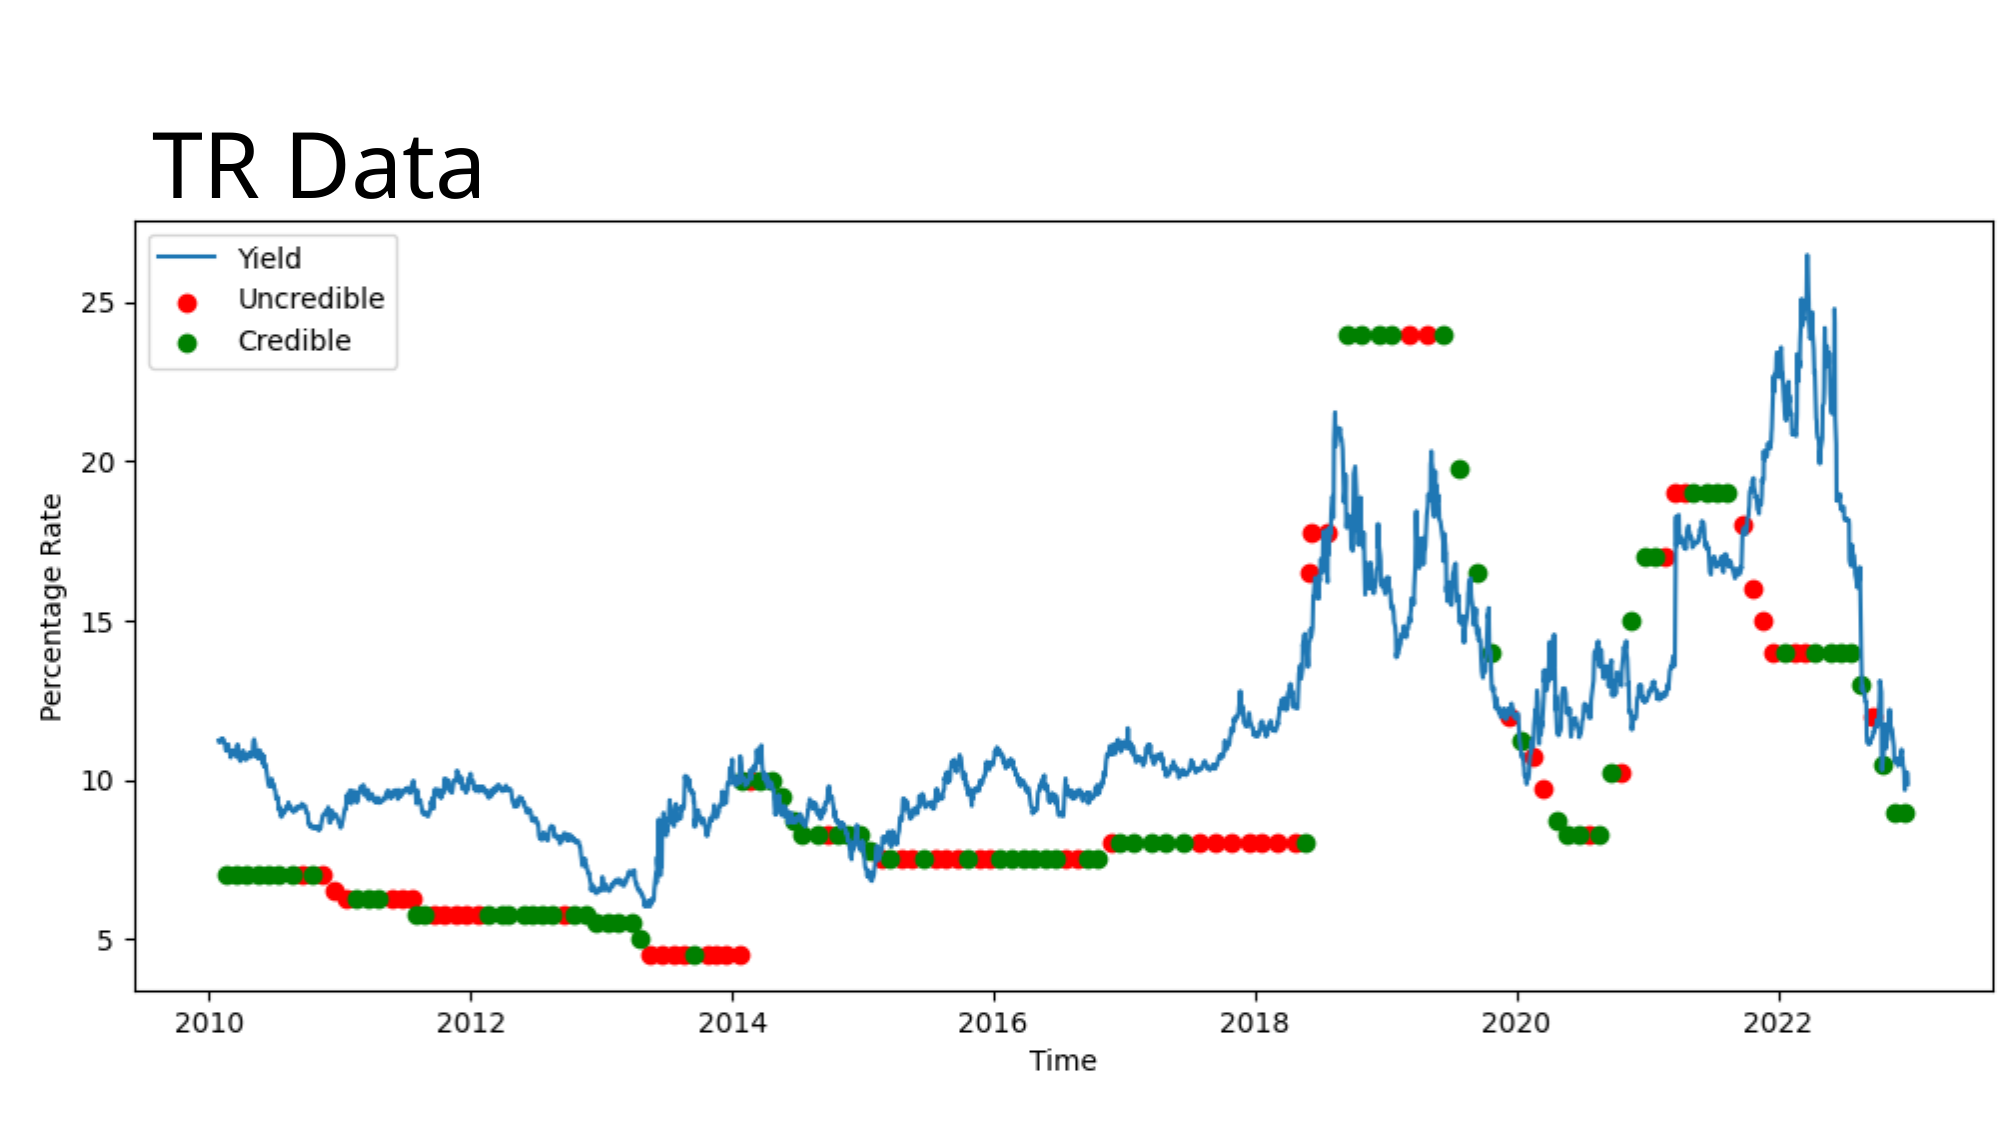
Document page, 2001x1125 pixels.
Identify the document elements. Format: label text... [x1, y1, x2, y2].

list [20, 201, 2000, 1097]
title TR Data [137, 59, 1863, 201]
